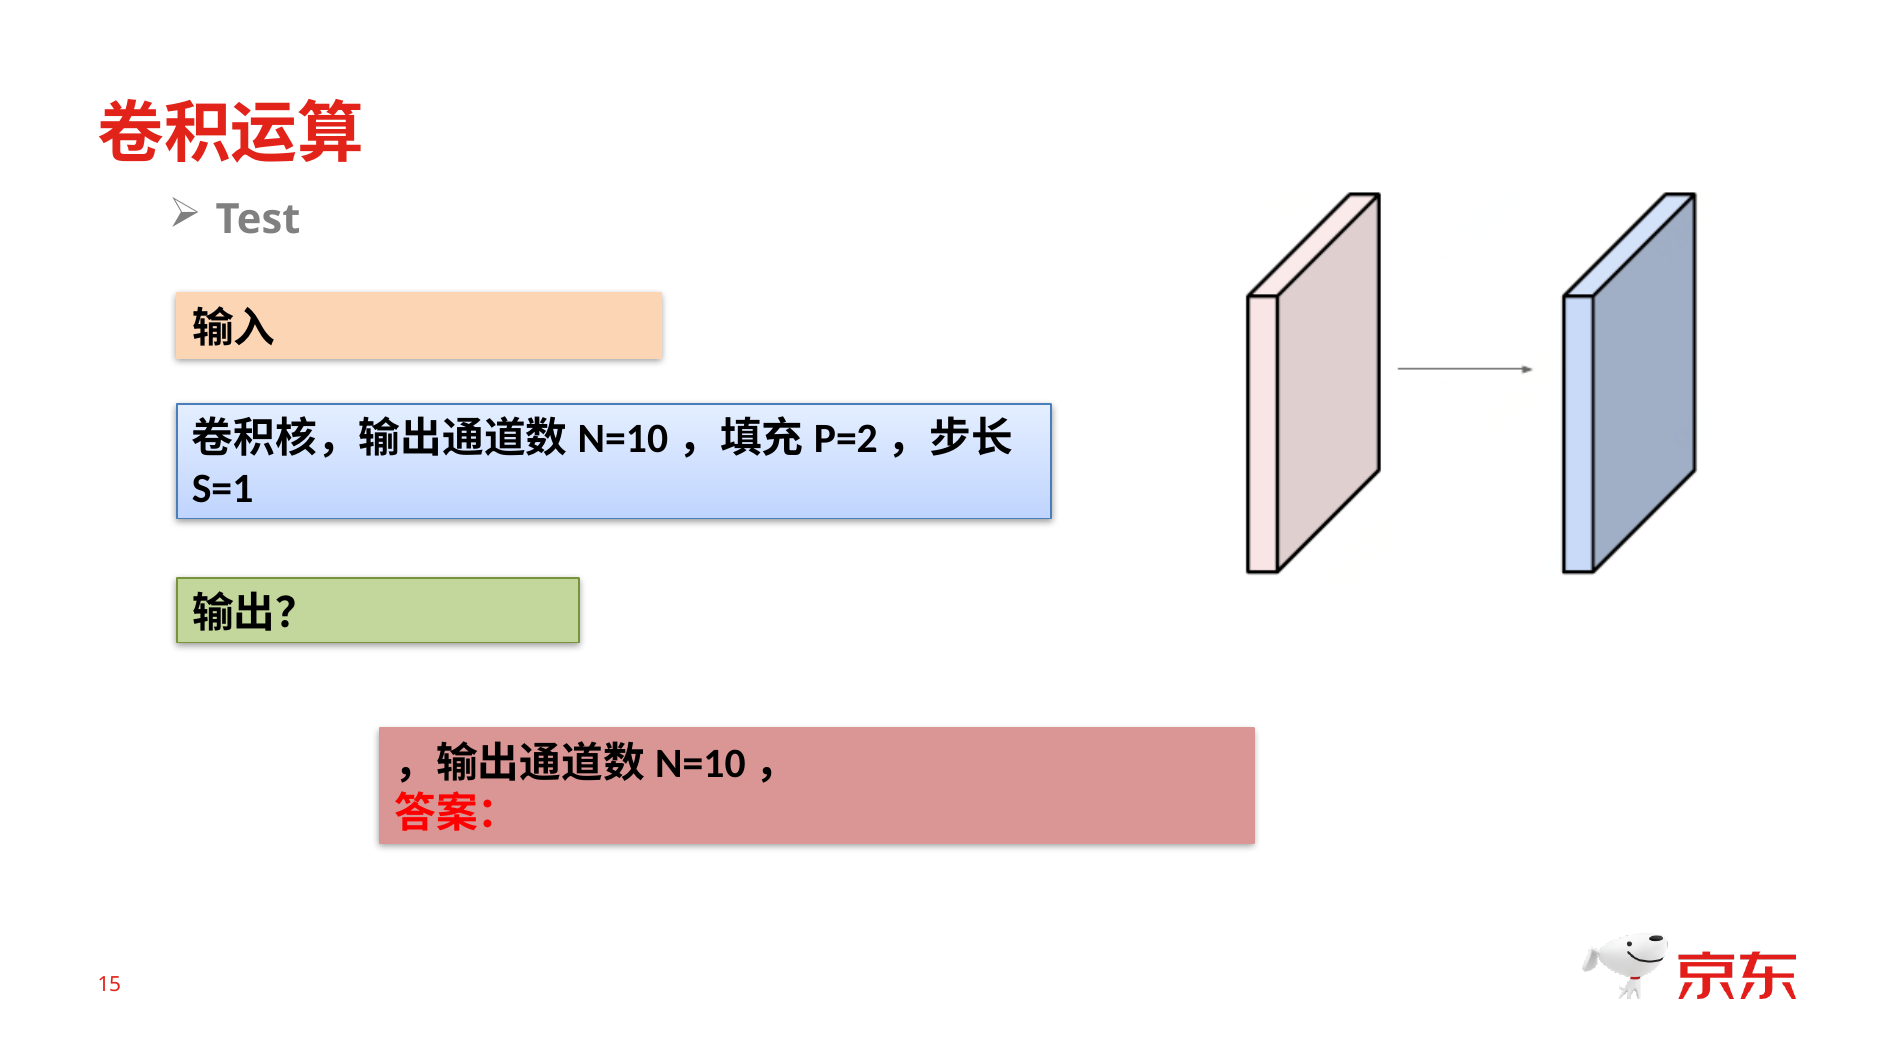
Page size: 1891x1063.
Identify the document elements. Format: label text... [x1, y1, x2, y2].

list 卷积运算 [82, 82, 1087, 189]
list 15 [82, 963, 225, 1004]
text_box Test [154, 184, 316, 250]
picture [1201, 188, 1717, 583]
text_box 输出？ [176, 577, 580, 643]
picture [1582, 933, 1796, 999]
